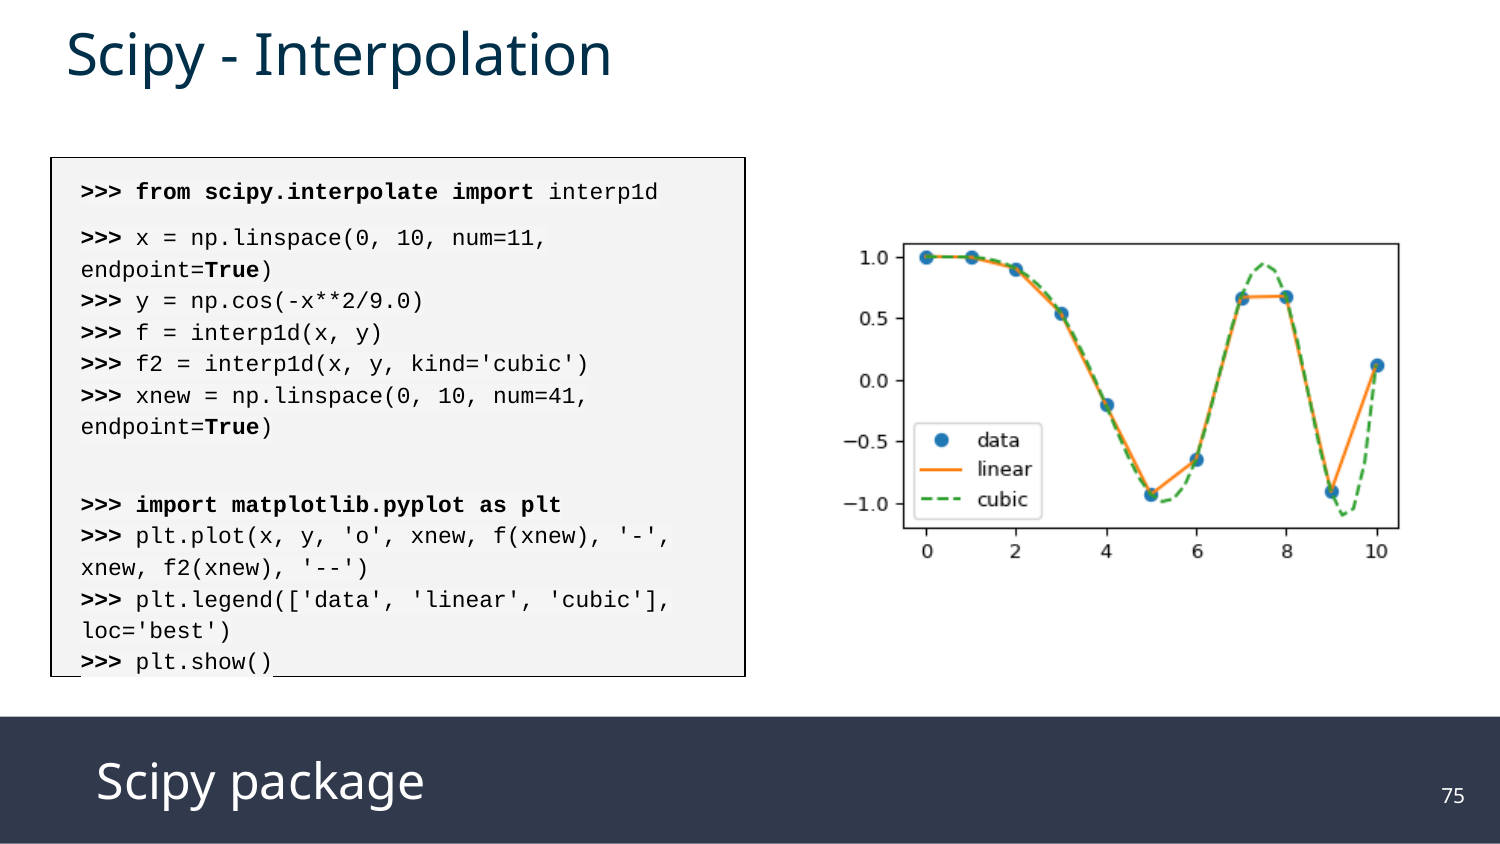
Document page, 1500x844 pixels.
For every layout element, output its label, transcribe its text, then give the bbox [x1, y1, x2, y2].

text_box >>> from scipy.interpolate import interp1d >>> x = np.linspace(0, 10, num=11, endpoint=True) >>> y = np.cos(-x**2/9.0) >>> f = interp1d(x, y) >>> f2 = interp1d(x, y, kind='cubic') >>> xnew = np.linspace(0, 10, num=41, endpoint=True) >>> import matplotlib.pyplot as plt >>> plt.plot(x, y, 'o', xnew, f(xnew), '-', xnew, f2(xnew), '--') >>> plt.legend(['data', 'linear', 'cubic'], loc='best') >>> plt.show() [51, 157, 745, 677]
text_box Scipy package [81, 734, 825, 830]
title Scipy - Interpolation [51, 1, 1449, 139]
picture [762, 178, 1469, 616]
slide_number ‹#› [1389, 764, 1480, 830]
